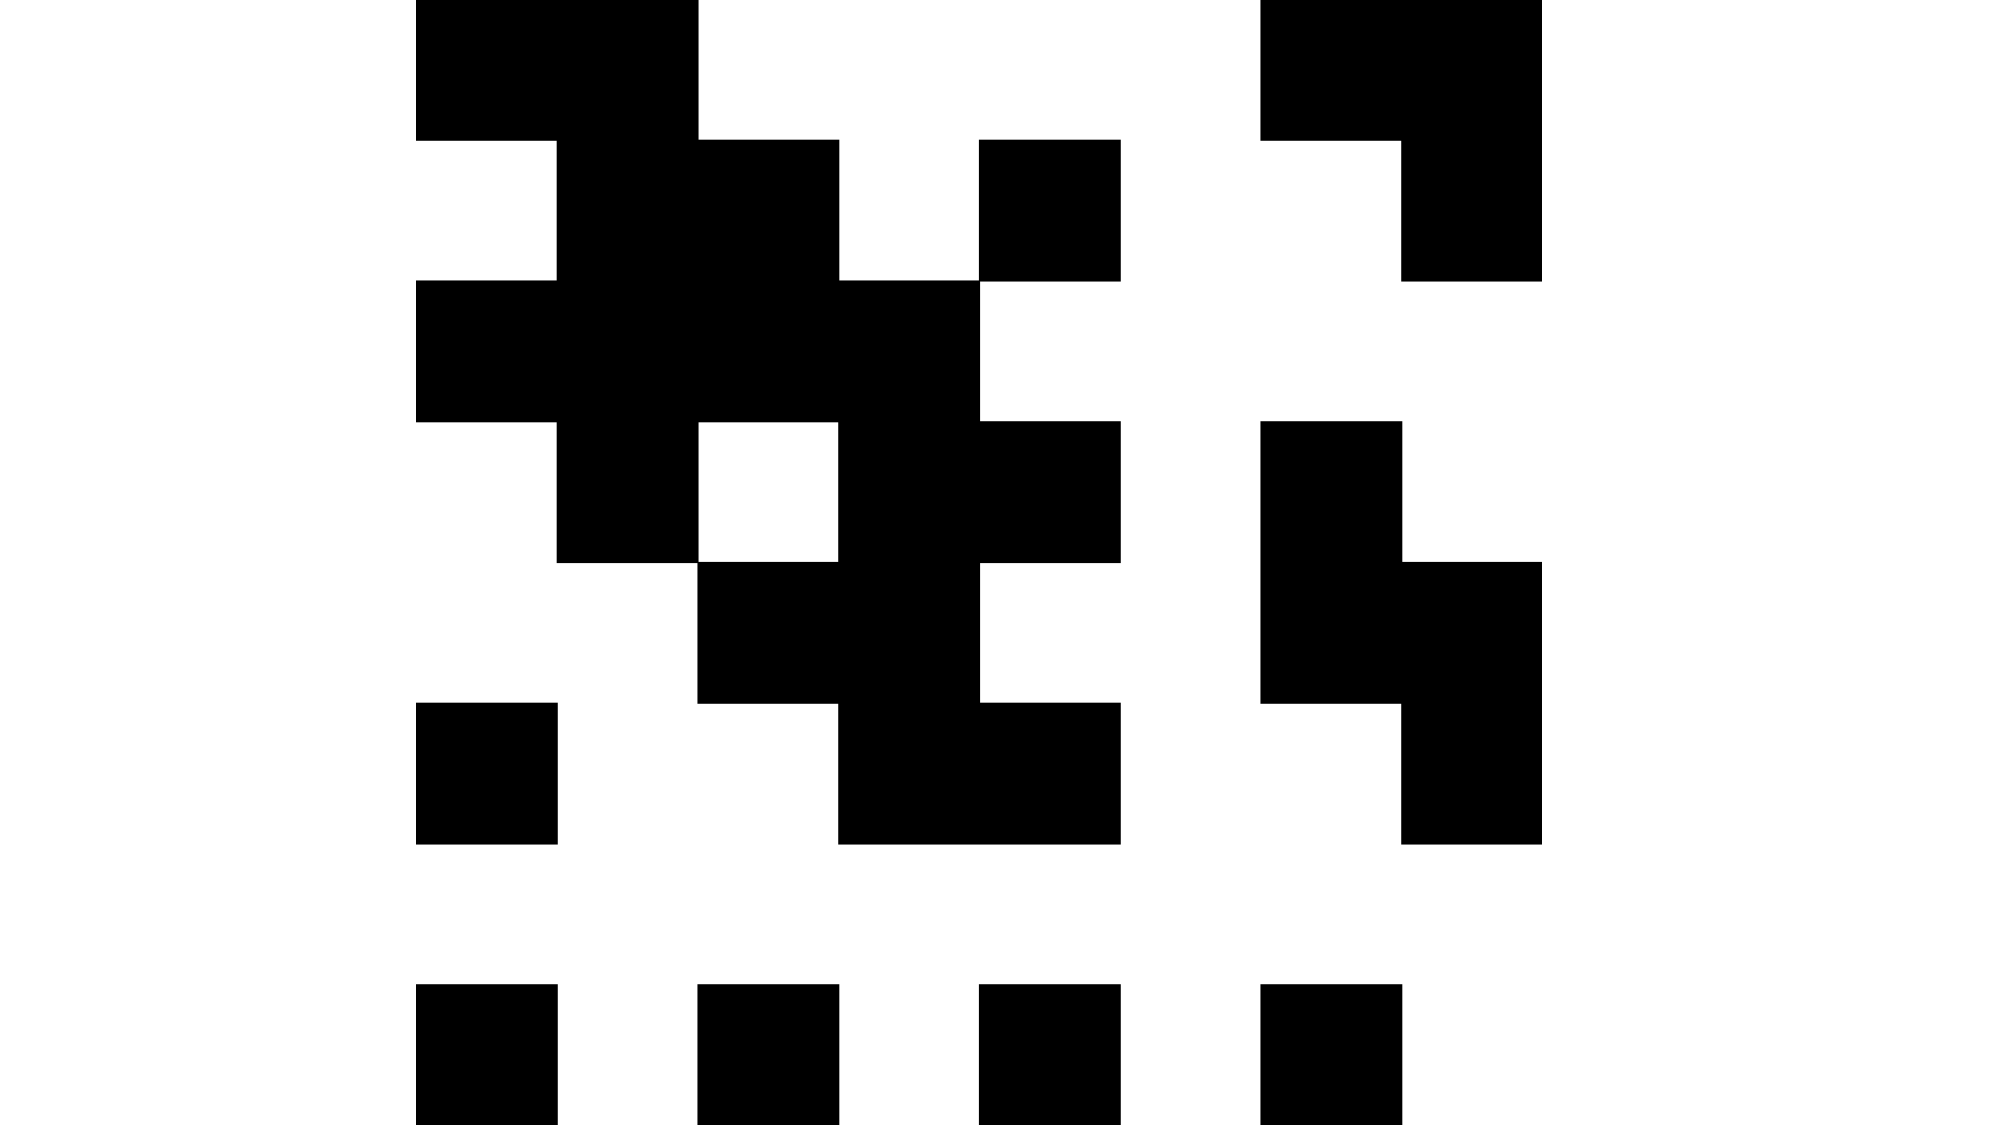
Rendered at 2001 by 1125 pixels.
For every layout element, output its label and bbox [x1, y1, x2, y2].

picture [416, 0, 1542, 1125]
